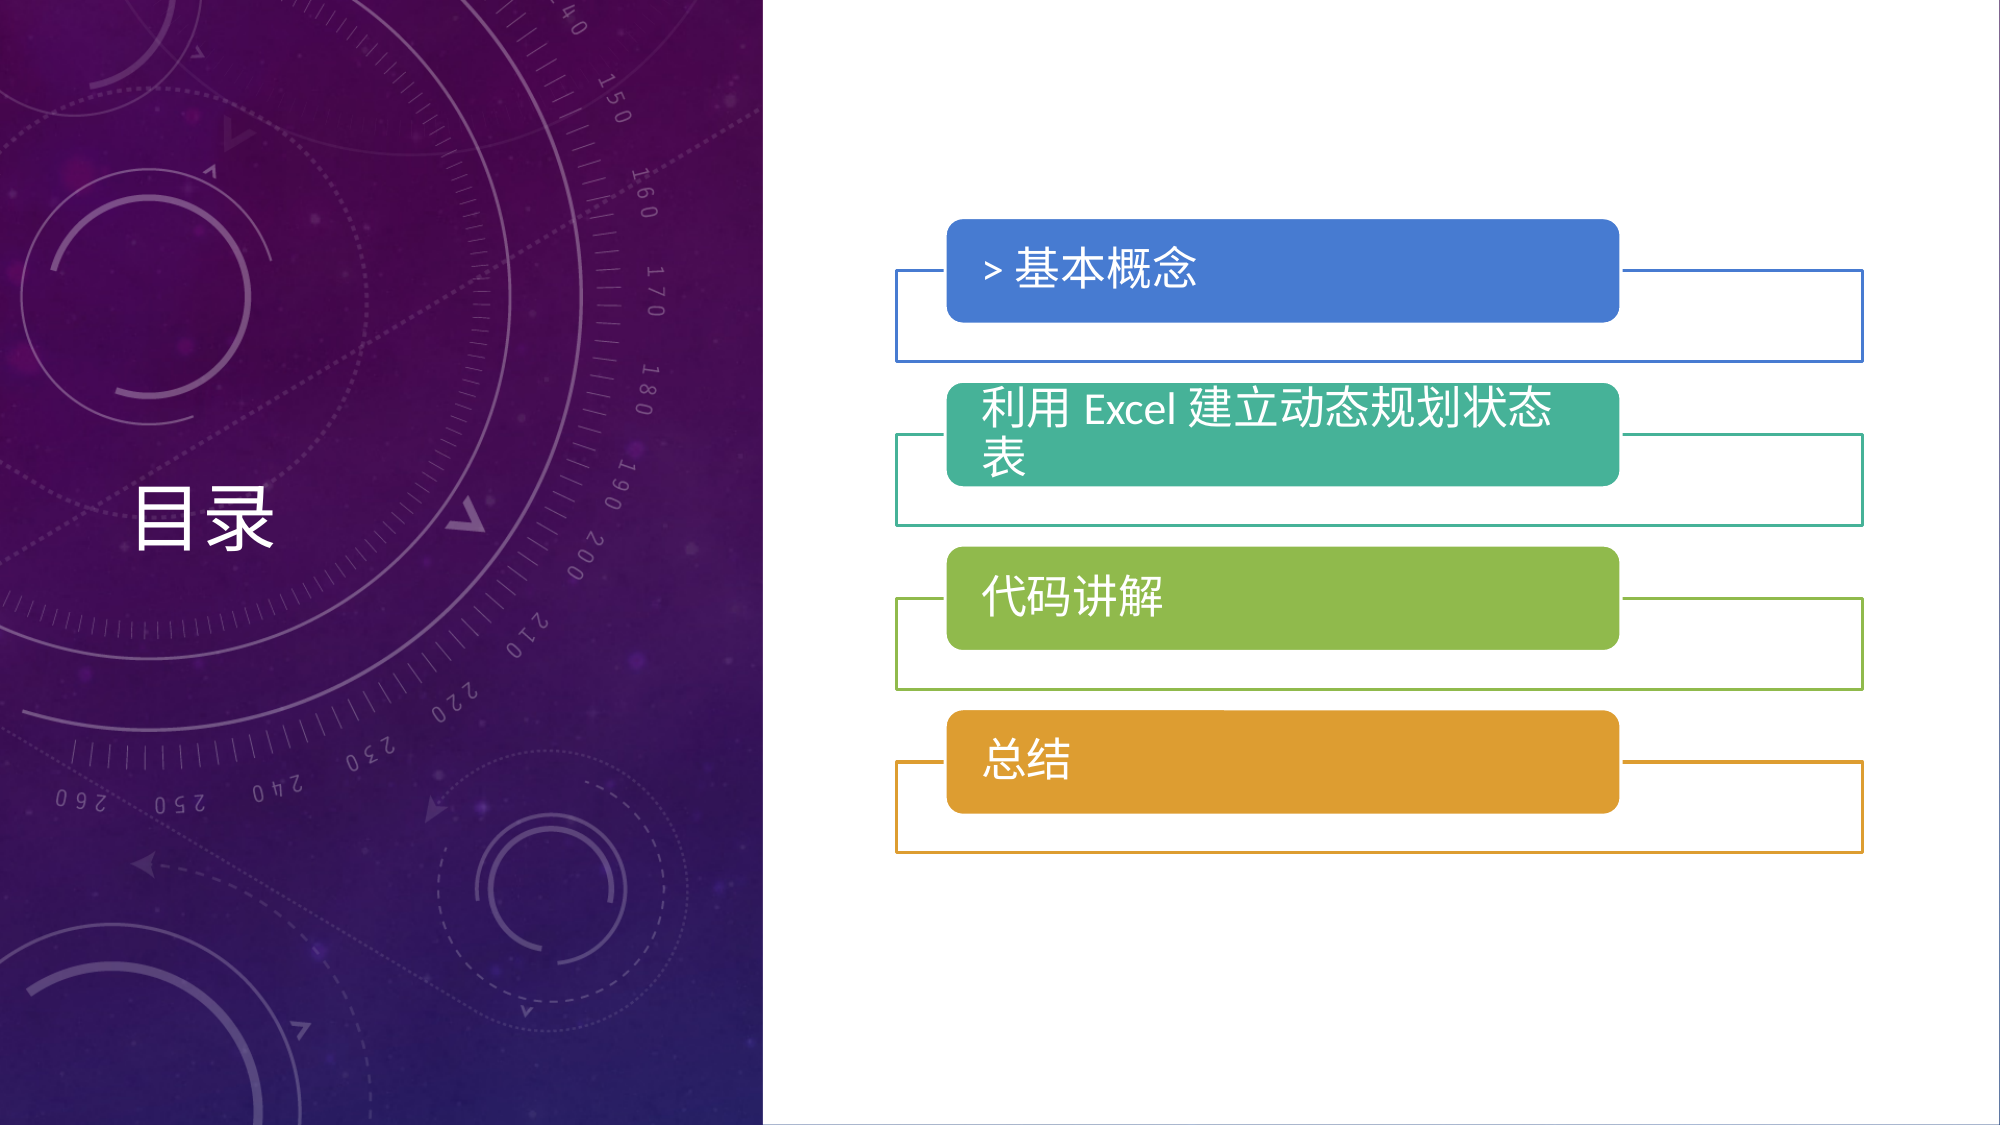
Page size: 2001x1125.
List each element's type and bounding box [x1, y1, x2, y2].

picture [0, 0, 763, 1125]
list [896, 131, 1863, 939]
text_box [763, 0, 2000, 1125]
